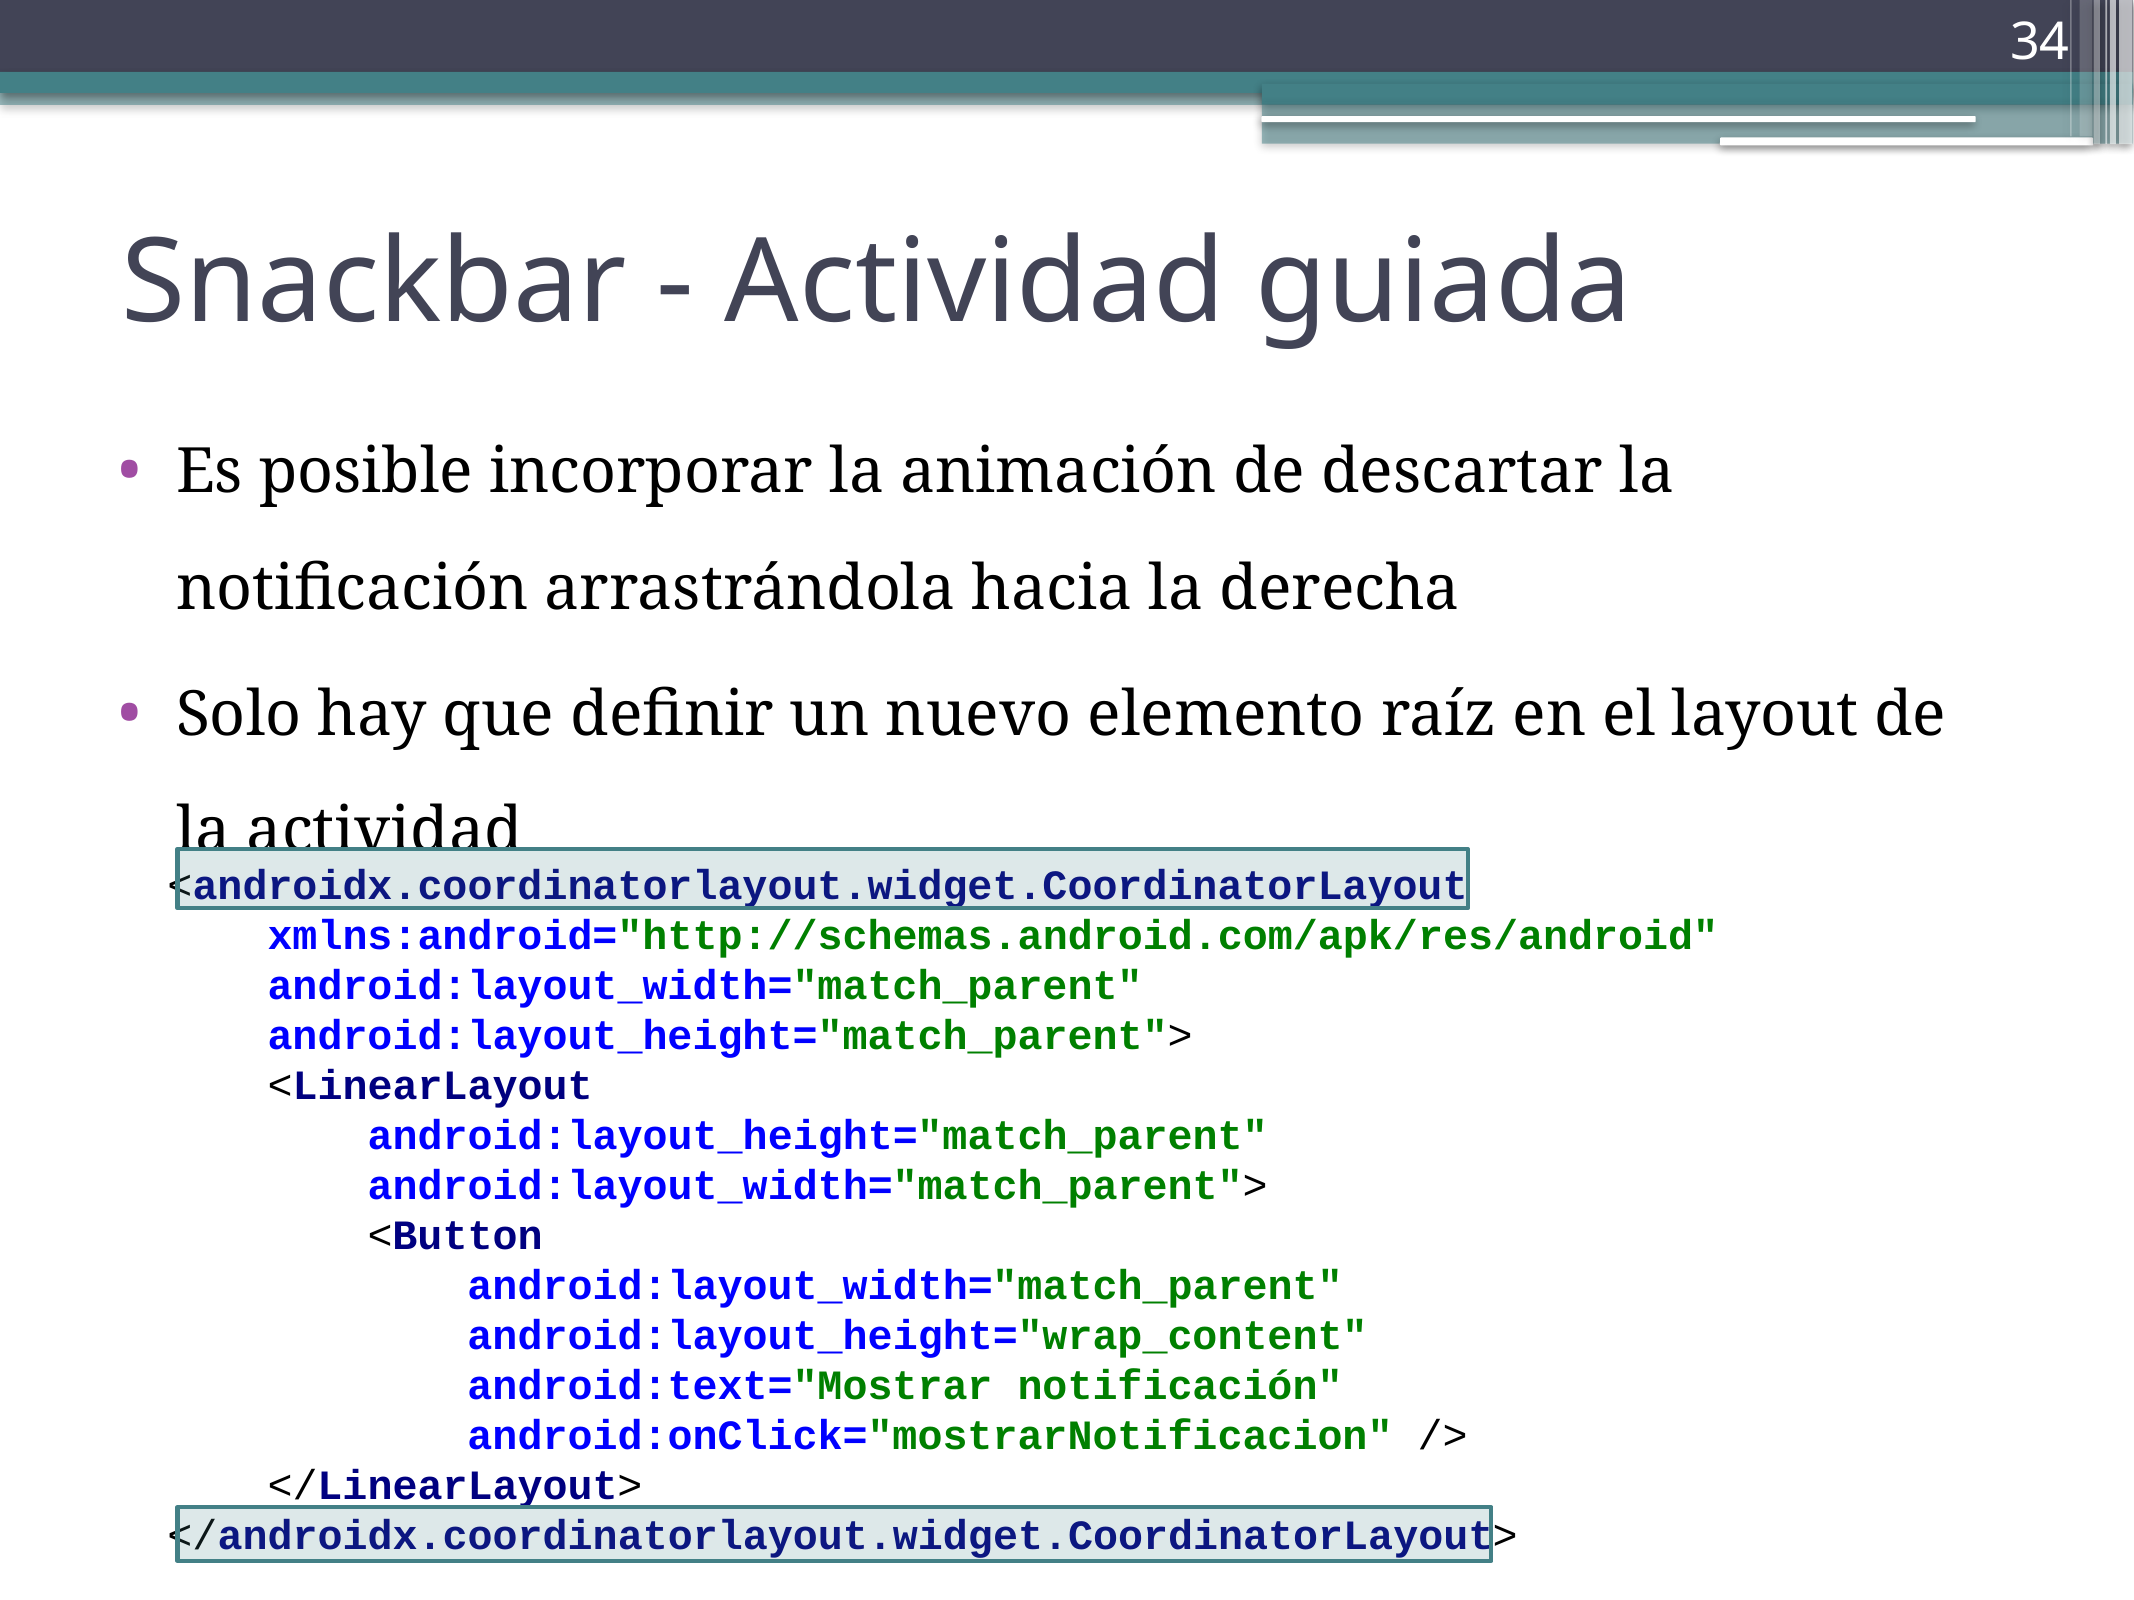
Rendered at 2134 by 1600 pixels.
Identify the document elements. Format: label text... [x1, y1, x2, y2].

text_box [177, 848, 1468, 909]
text_box Es posible incorporar la animación de descartar la notificación arrastrándola hacia la derecha Solo hay que definir un nuevo elemento raíz en el layout de la actividad [76, 380, 1996, 1493]
text_box ‹#› [1906, 0, 2085, 86]
text_box Snackbar - Actividad guiada [106, 150, 2027, 399]
text_box <androidx.coordinatorlayout.widget.CoordinatorLayout xmlns:android="http://schemas.android.com/apk/res/android" android:layout_width="match_parent" android:layout_height="match_parent"> <LinearLayout android:layout_height="match_parent" android:layout_width="match_parent"> <Button android:layout_width="match_parent" android:layout_height="wrap_content" android:text="Mostrar notificación" android:onClick="mostrarNotificacion" /> </LinearLayout> </androidx.coordinatorlayout.widget.CoordinatorLayout> [152, 850, 1733, 1566]
text_box [177, 1507, 1492, 1562]
